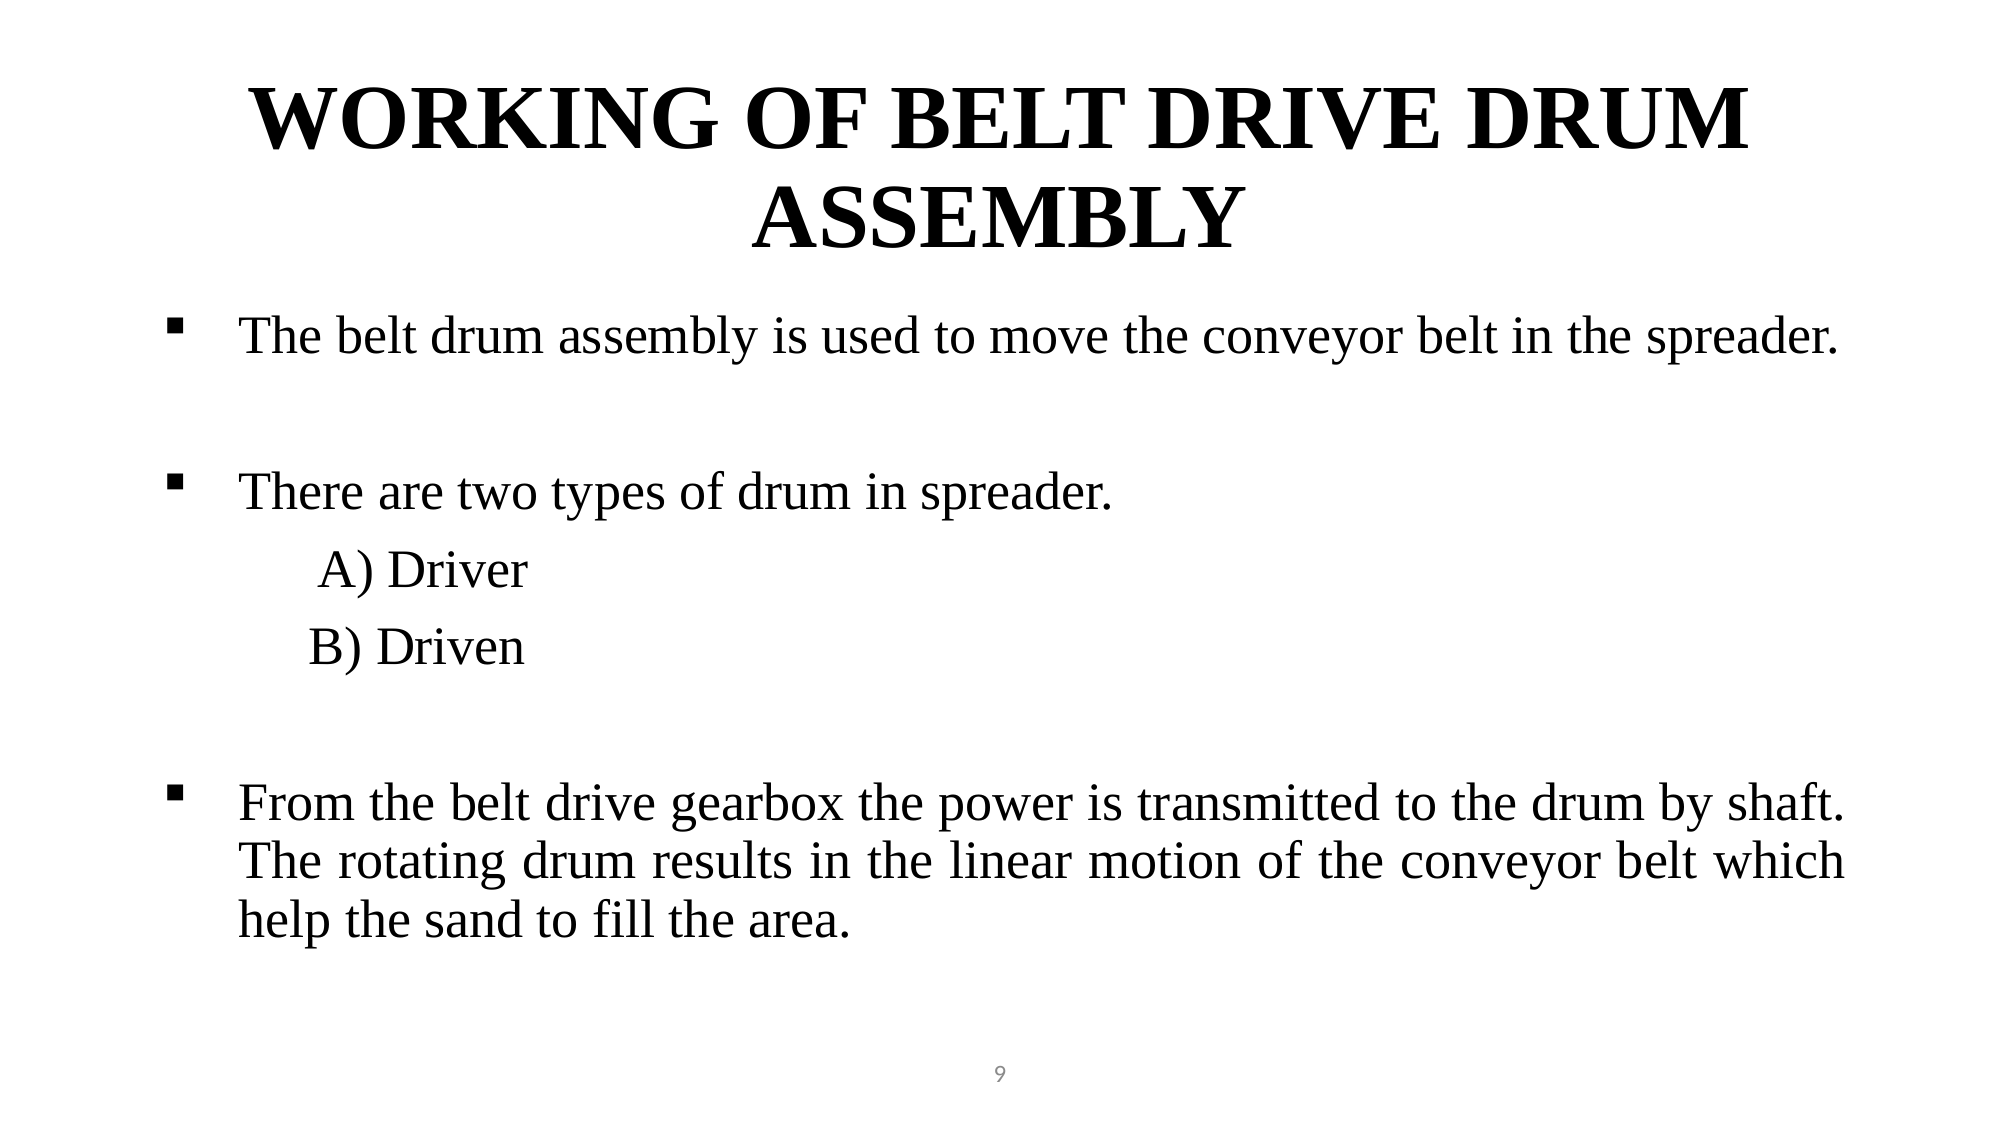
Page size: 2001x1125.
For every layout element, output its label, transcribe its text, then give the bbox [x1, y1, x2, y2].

list The belt drum assembly is used to move the conveyor belt in the spreader. There are two types of drum in spreader. A) Driver B) Driven From the belt drive gearbox the power is transmitted to the drum by shaft. The rotating drum results in the linear motion of the conveyor belt which help the sand to fill the area. [137, 299, 1863, 1014]
footer 9 [662, 1042, 1338, 1103]
title WORKING OF BELT DRIVE DRUM ASSEMBLY [137, 59, 1863, 278]
